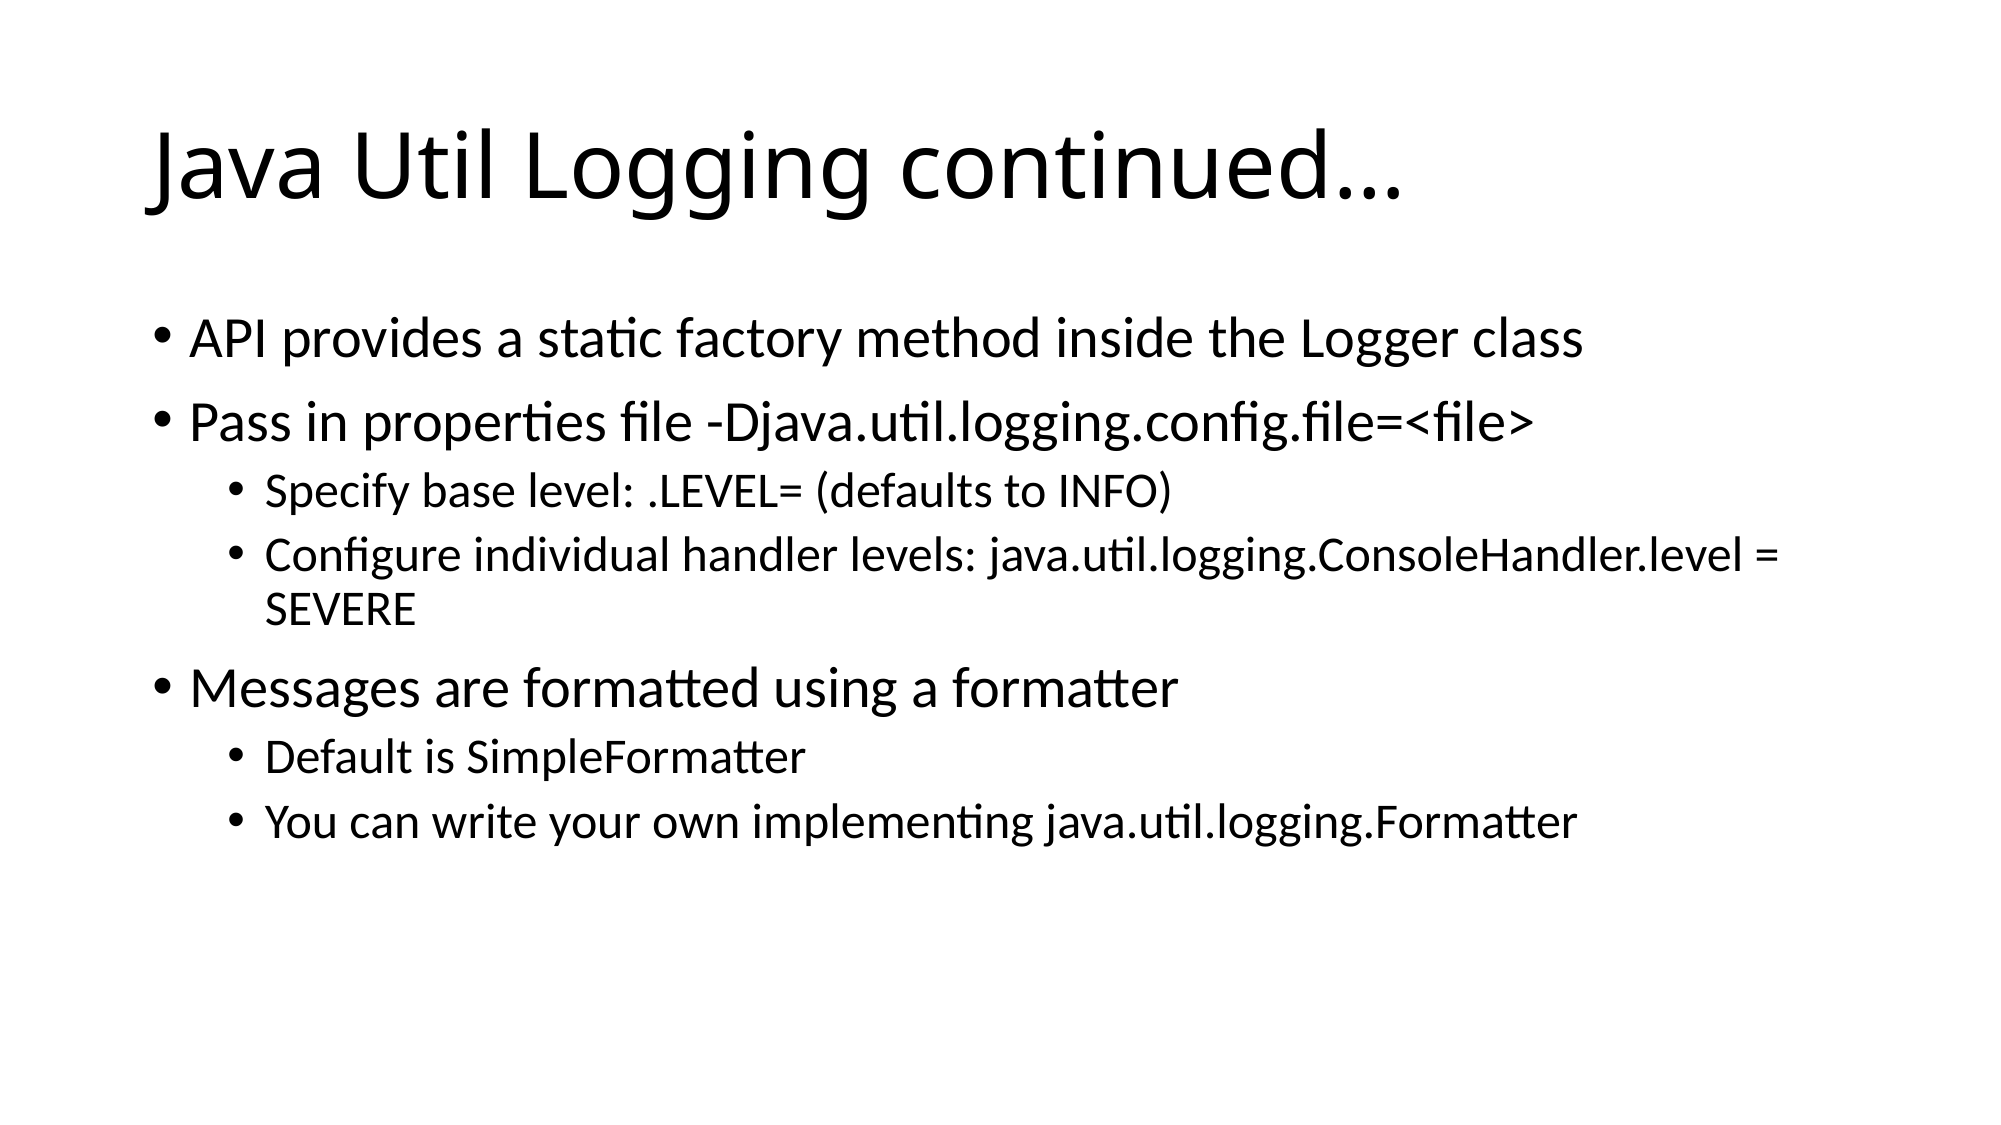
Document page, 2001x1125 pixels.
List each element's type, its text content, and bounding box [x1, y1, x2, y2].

title Java Util Logging continued… [137, 59, 1863, 278]
list API provides a static factory method inside the Logger class Pass in properties file -Djava.util.logging.config.file=<file> Specify base level: .LEVEL= (defaults to INFO) Configure individual handler levels: java.util.logging.ConsoleHandler.level = SEVERE Messages are formatted using a formatter Default is SimpleFormatter You can write your own implementing java.util.logging.Formatter [137, 299, 1863, 1014]
